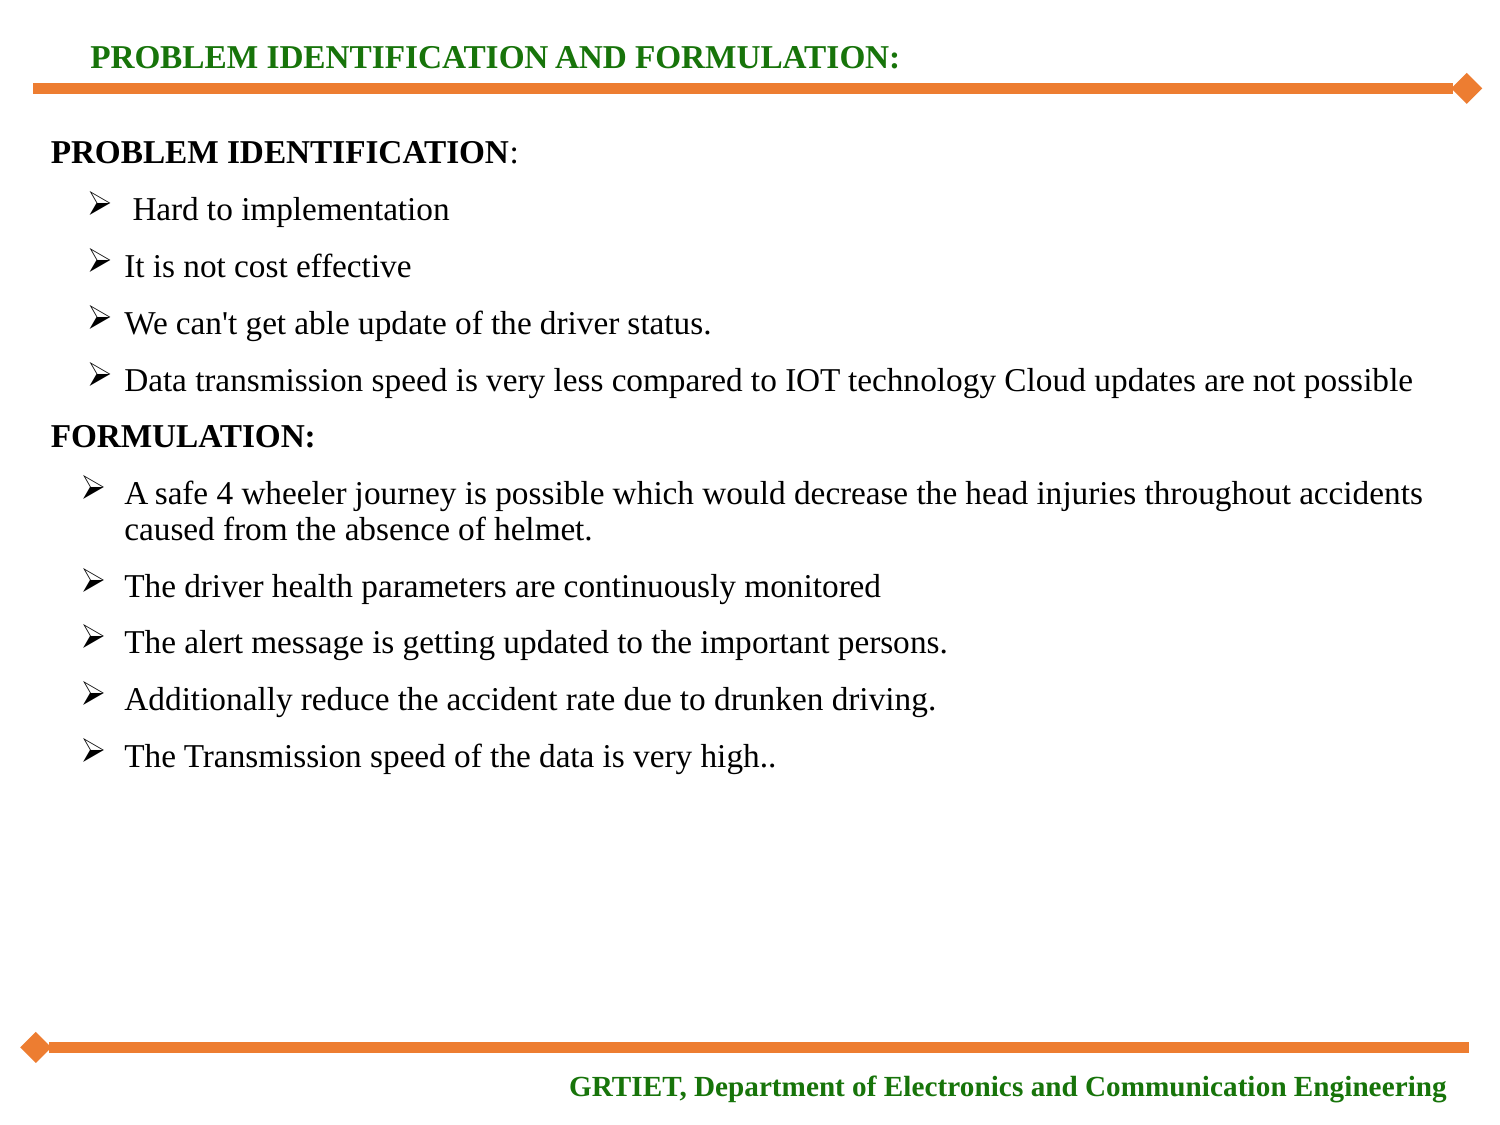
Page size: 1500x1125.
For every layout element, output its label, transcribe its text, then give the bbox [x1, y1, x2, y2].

text_box PROBLEM IDENTIFICATION AND FORMULATION: [75, 27, 1470, 83]
text_box GRTIET, Department of Electronics and Communication Engineering [75, 1059, 1463, 1110]
list PROBLEM IDENTIFICATION: Hard to implementation It is not cost effective We can't get able update of the driver status. Data transmission speed is very less compared to IOT technology Cloud updates are not possible FORMULATION: A safe 4 wheeler journey is possible which would decrease the head injuries throughout accidents caused from the absence of helmet. The driver health parameters are continuously monitored The alert message is getting updated to the important persons. Additionally reduce the accident rate due to drunken driving. The Transmission speed of the data is very high.. [35, 127, 1470, 965]
